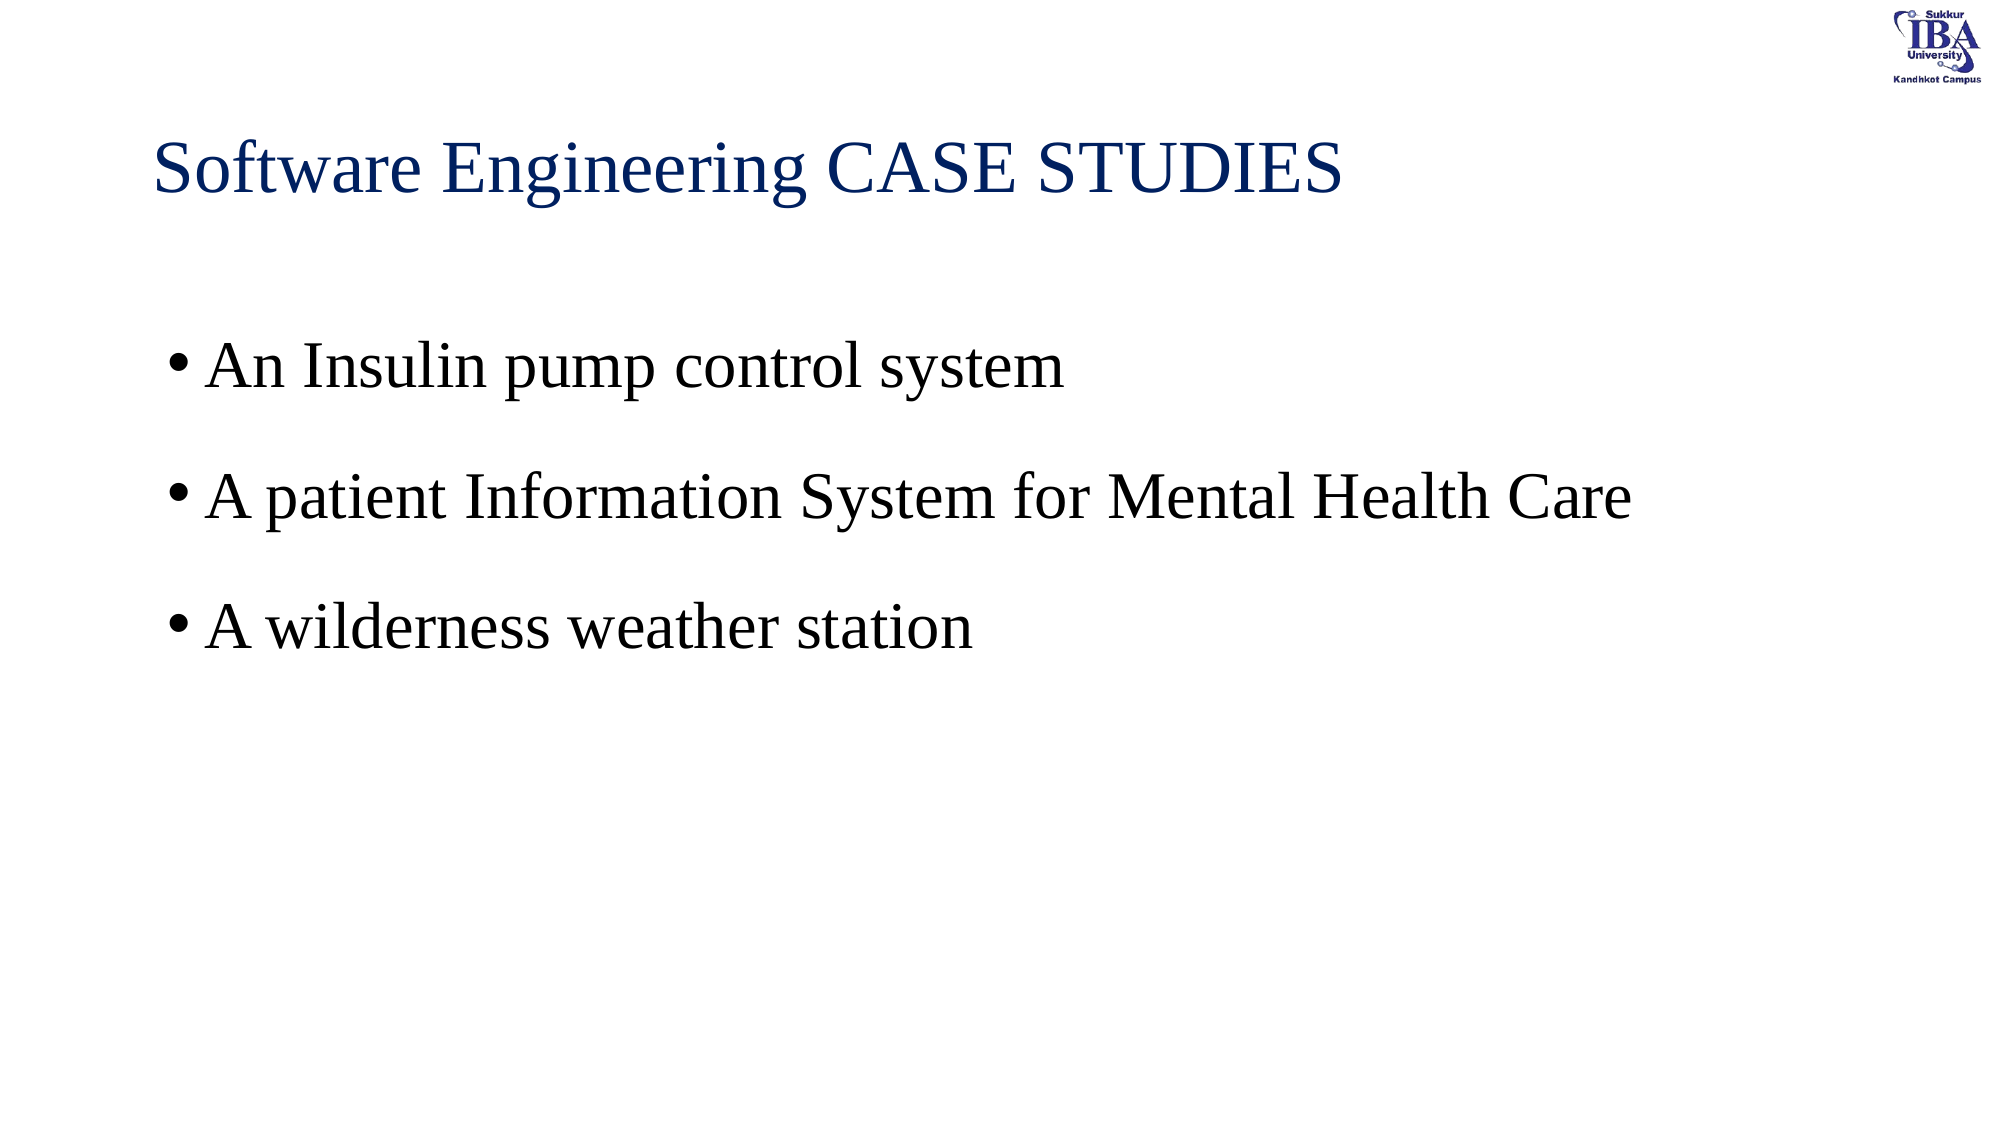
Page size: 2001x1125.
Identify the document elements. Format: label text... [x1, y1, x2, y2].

list An Insulin pump control system A patient Information System for Mental Health Care A wilderness weather station [77, 173, 1842, 719]
title Software Engineering CASE STUDIES [137, 59, 1863, 278]
picture [1890, 0, 1984, 94]
